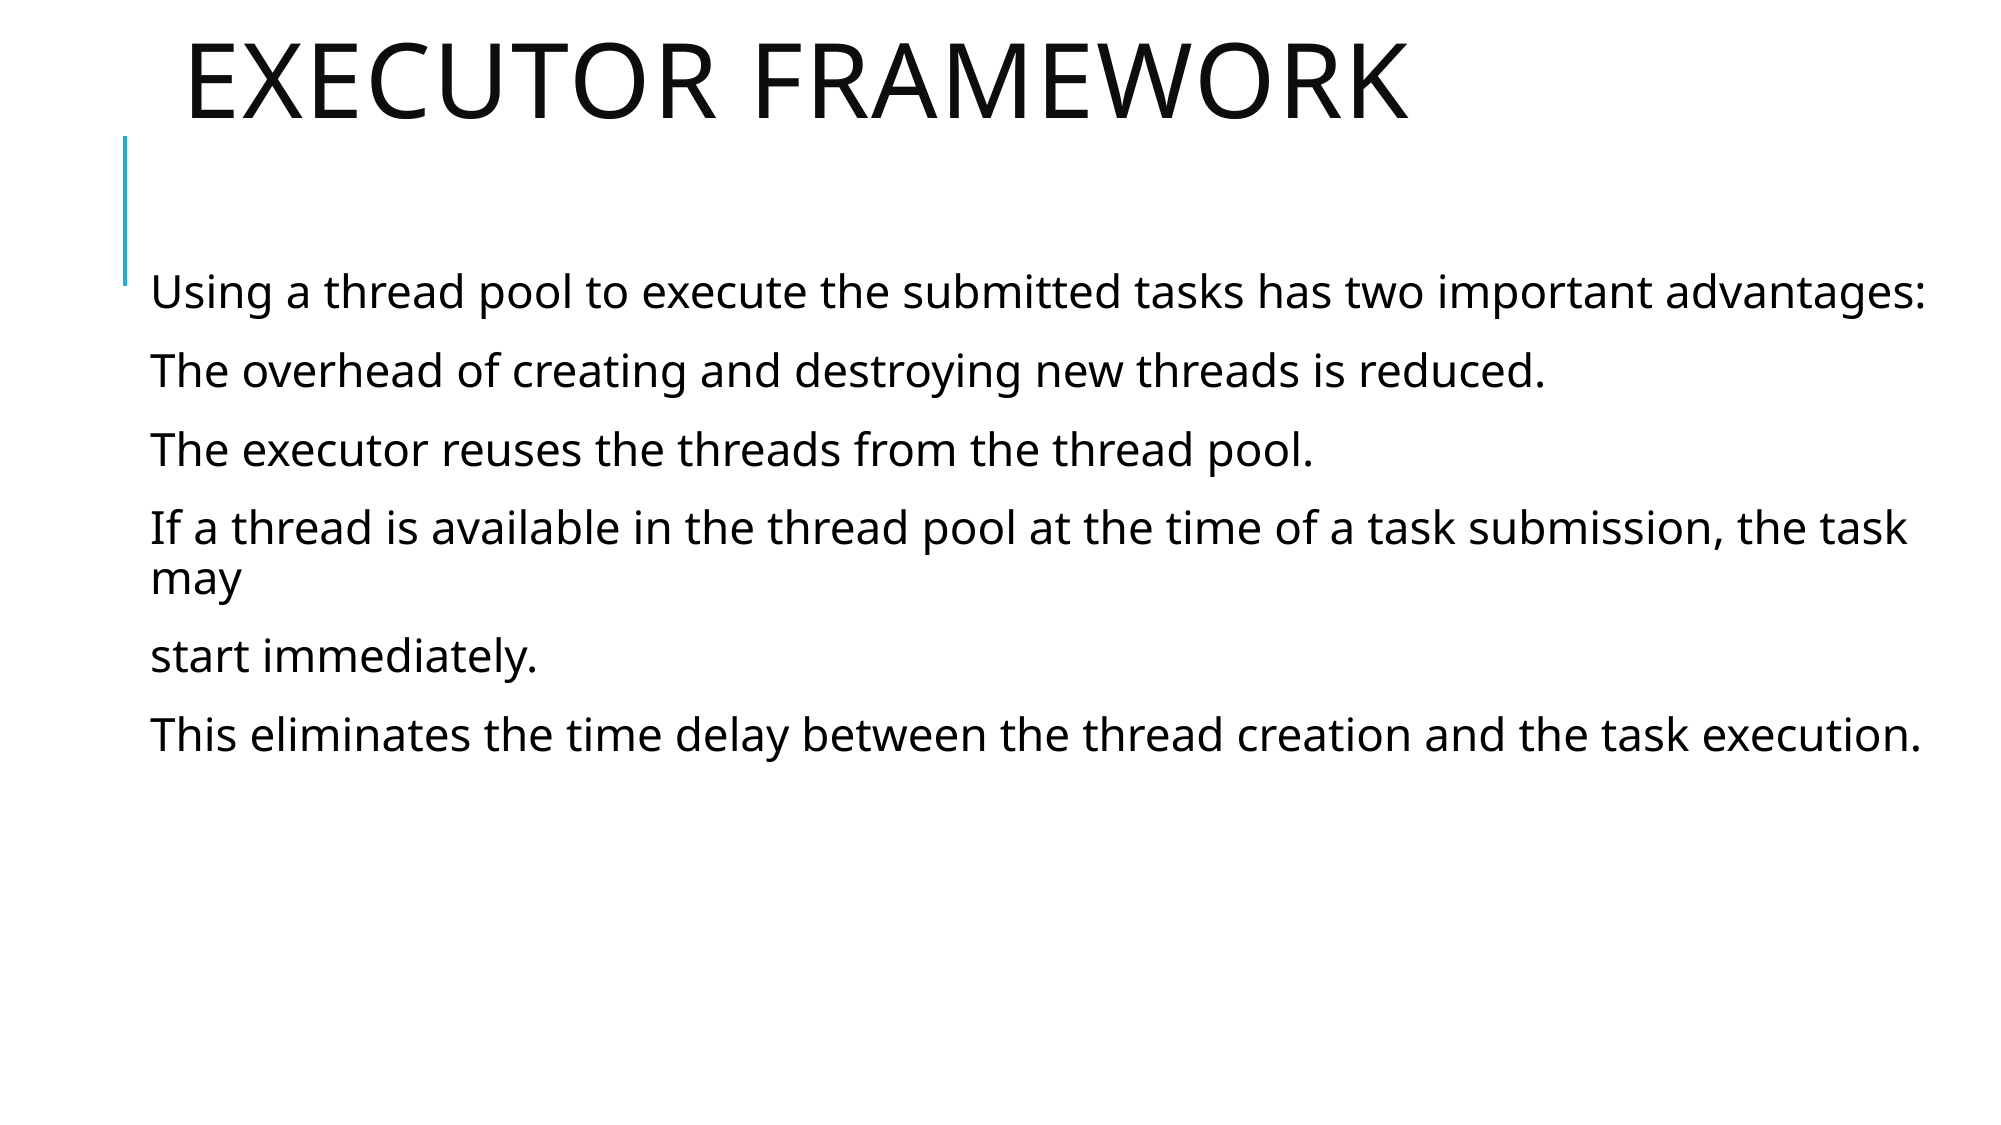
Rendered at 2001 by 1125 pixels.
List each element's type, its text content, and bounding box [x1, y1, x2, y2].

list Using a thread pool to execute the submitted tasks has two important advantages: The overhead of creating and destroying new threads is reduced. The executor reuses the threads from the thread pool. If a thread is available in the thread pool at the time of a task submission, the task may start immediately. This eliminates the time delay between the thread creation and the task execution. [127, 261, 1944, 806]
title Executor framework [168, 22, 1763, 155]
